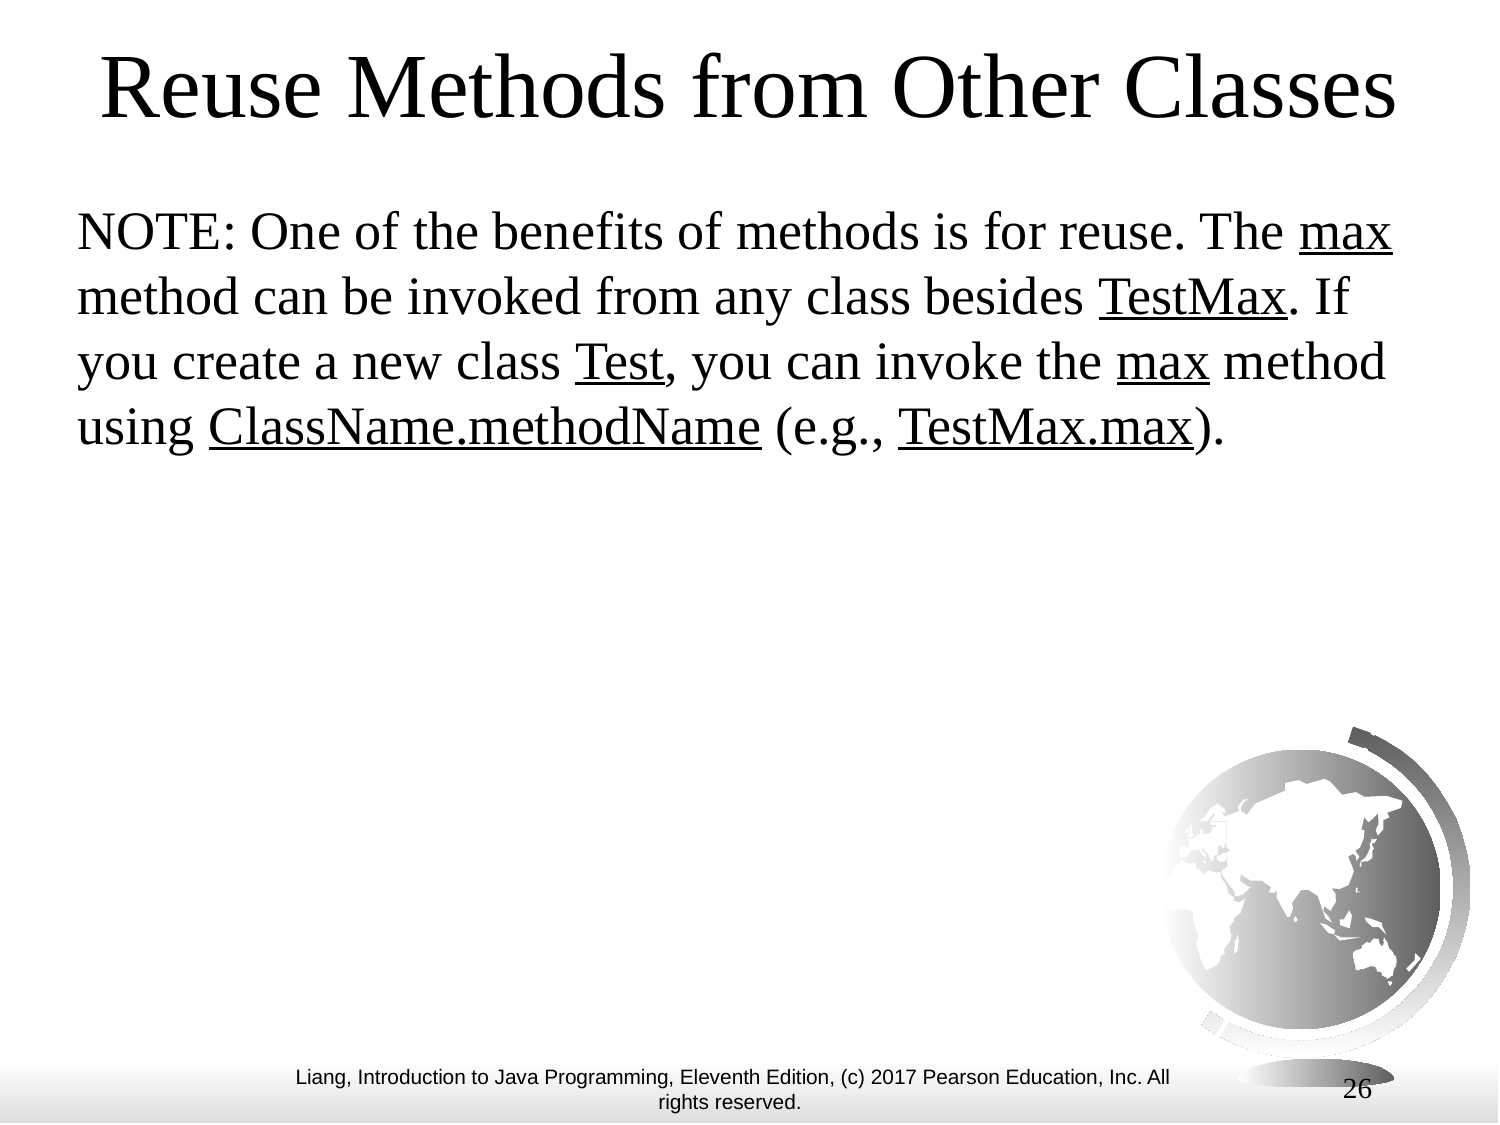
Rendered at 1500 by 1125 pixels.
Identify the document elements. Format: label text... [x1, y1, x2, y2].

title Reuse Methods from Other Classes [50, 24, 1450, 138]
slide_number 26 [1074, 1049, 1388, 1125]
list NOTE: One of the benefits of methods is for reuse. The max method can be invoked from any class besides TestMax. If you create a new class Test, you can invoke the max method using ClassName.methodName (e.g., TestMax.max). [62, 187, 1450, 1038]
